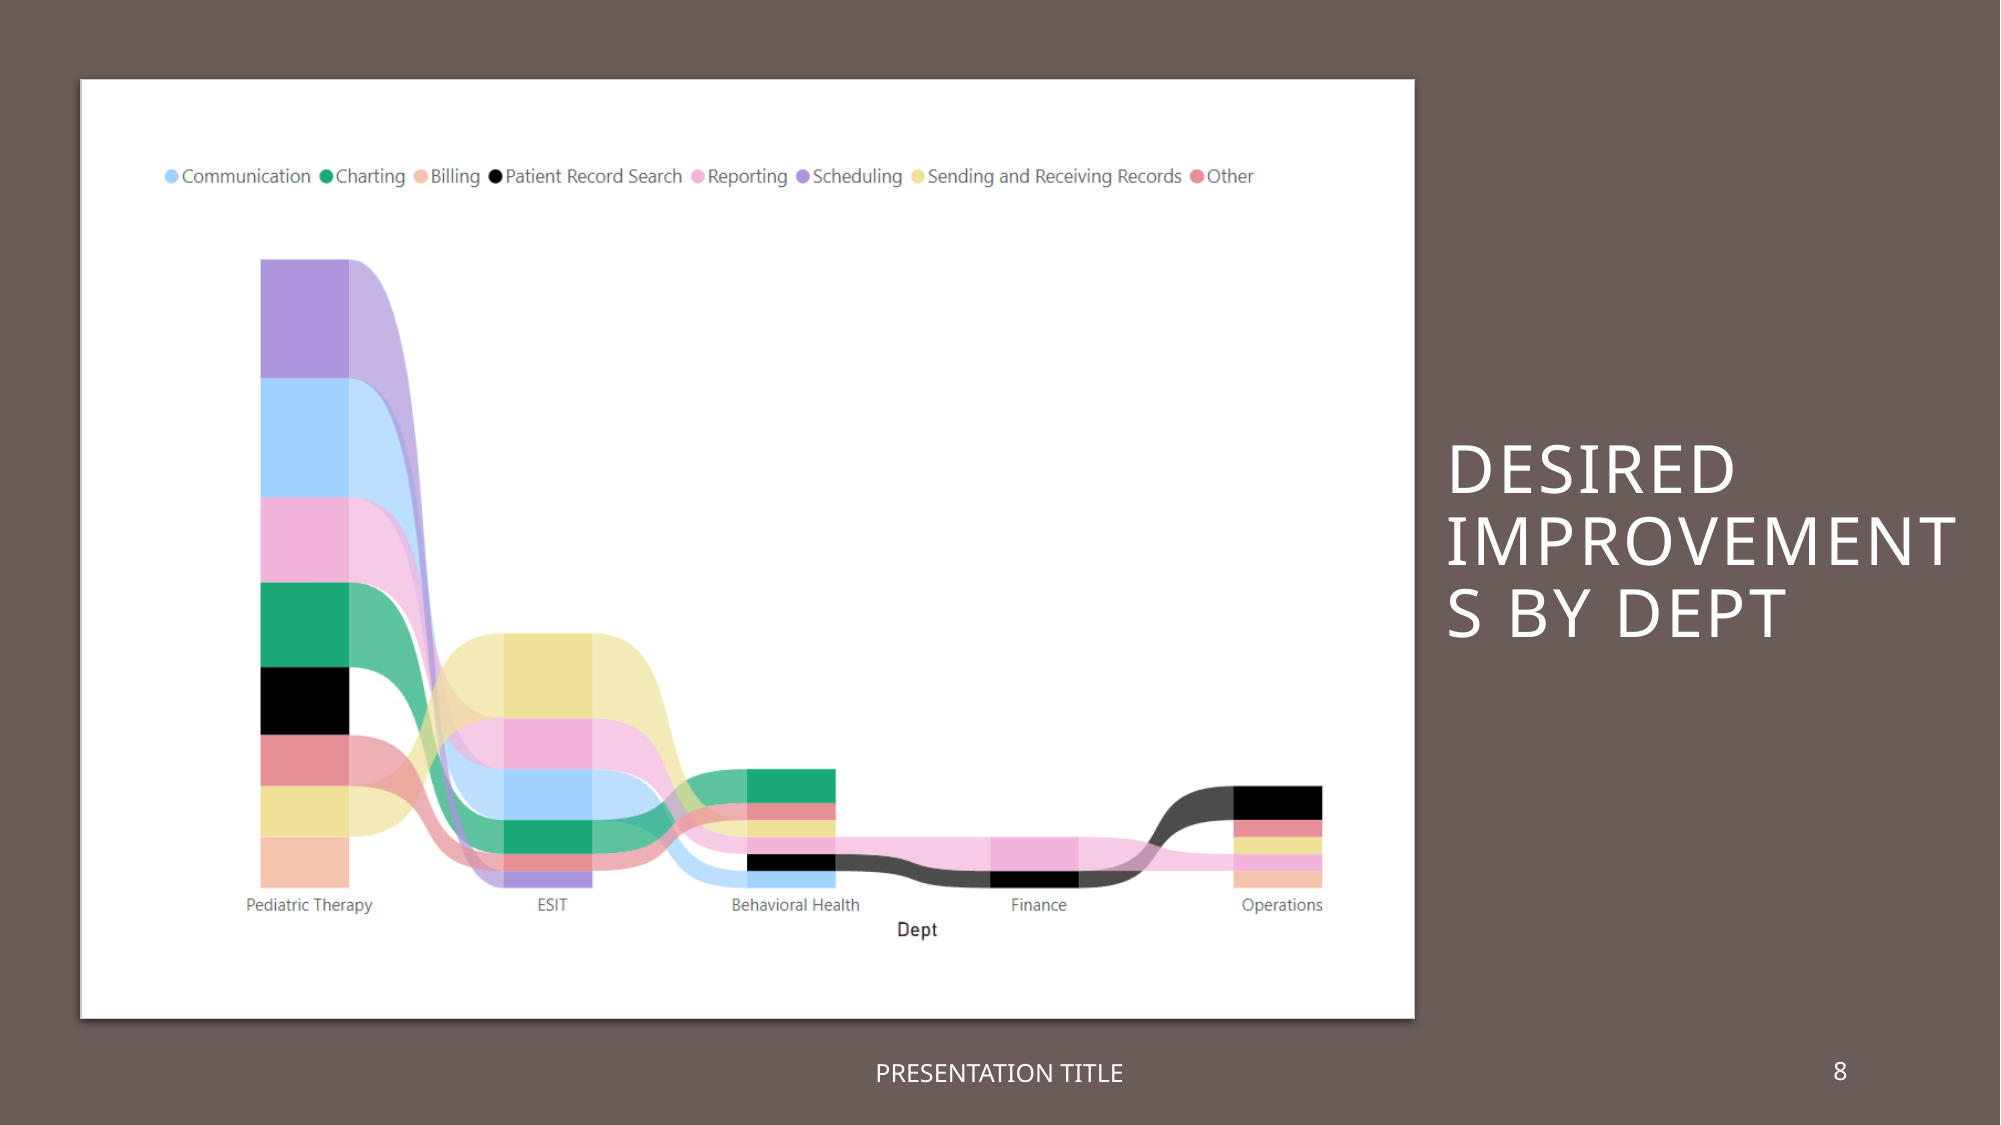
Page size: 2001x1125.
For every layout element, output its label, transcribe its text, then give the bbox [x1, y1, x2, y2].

slide_number 8 [1412, 1042, 1863, 1103]
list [160, 154, 1336, 944]
footer PRESENTATION TITLE [662, 1042, 1338, 1103]
title DESIRED IMPROVEMENTS BY DEPT [1431, 311, 1981, 777]
text_box [80, 78, 1415, 1019]
text_box [0, 0, 2000, 1125]
